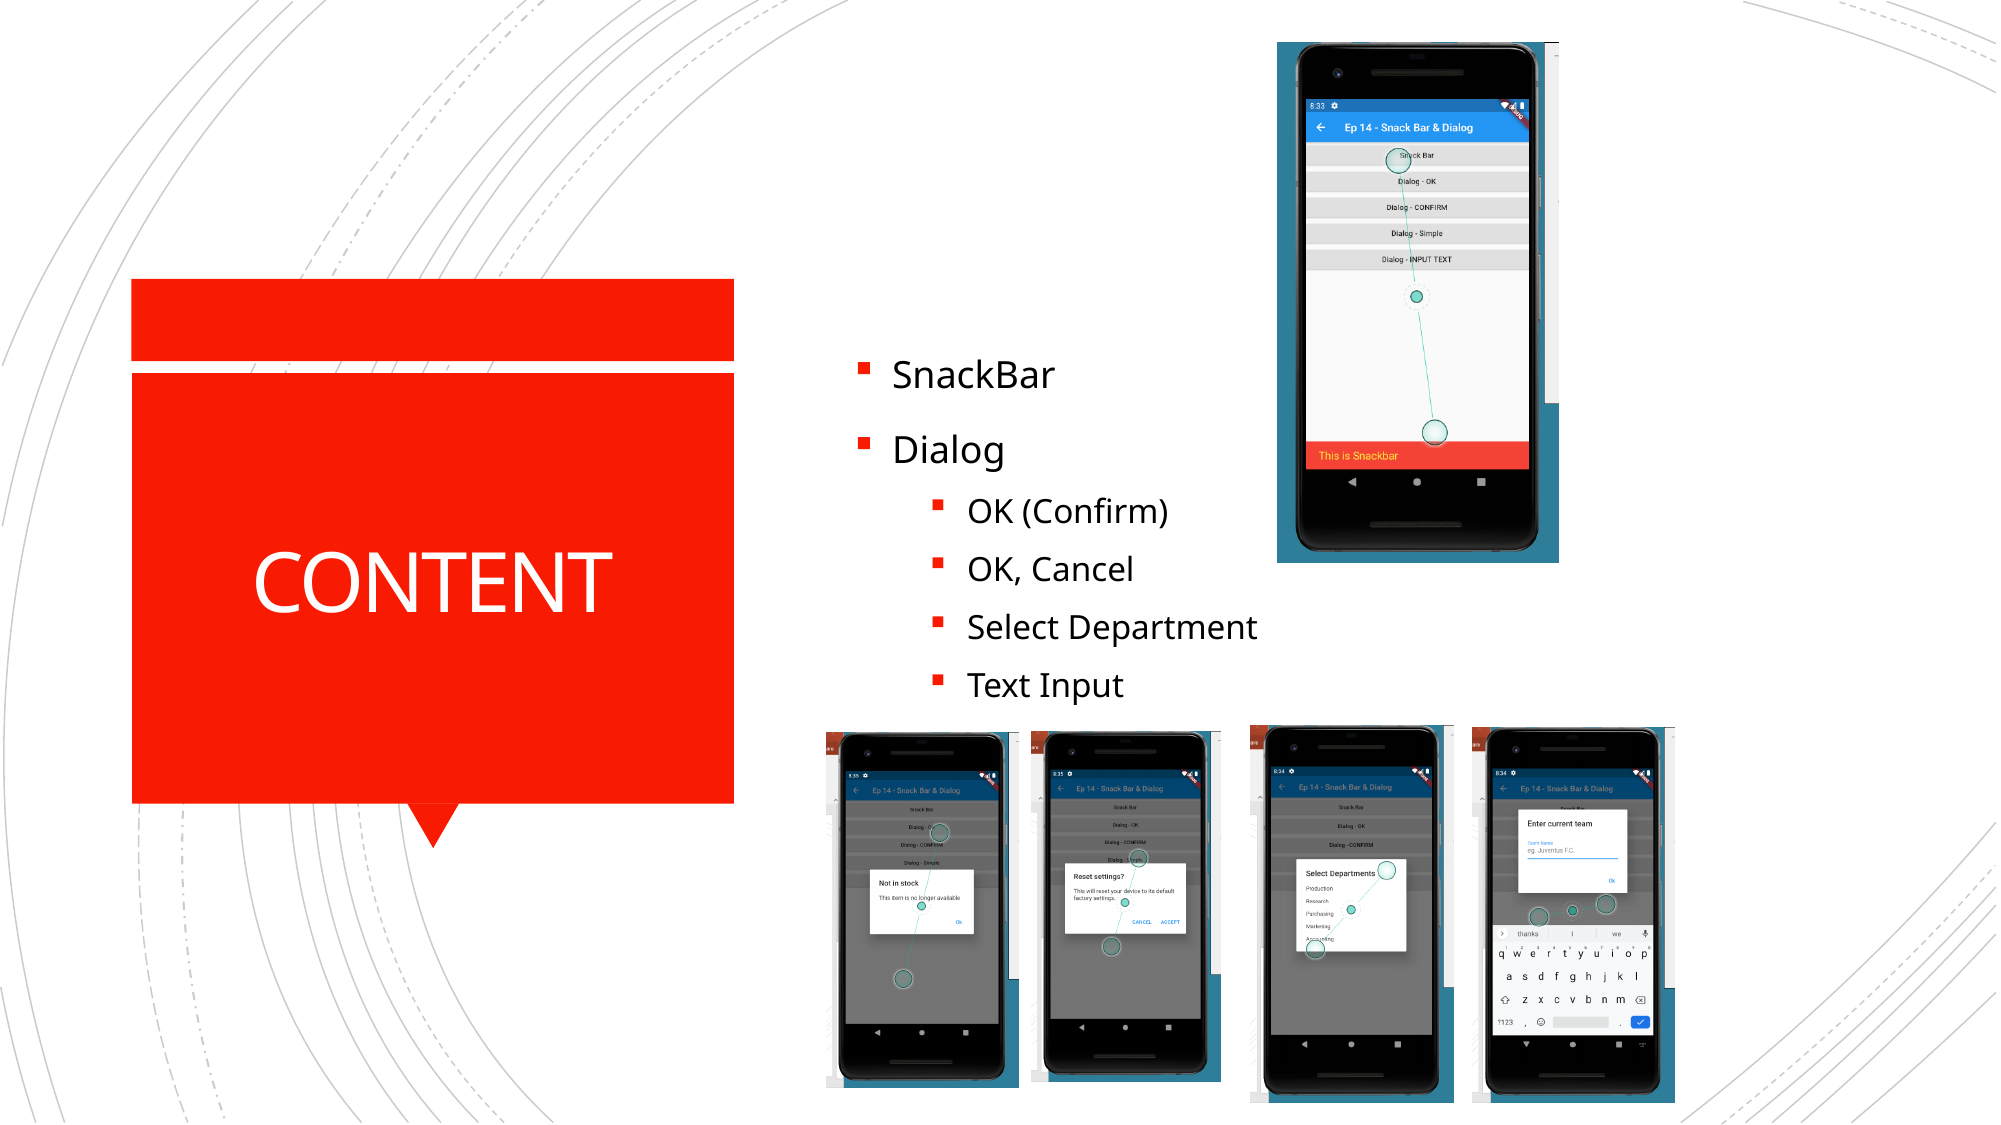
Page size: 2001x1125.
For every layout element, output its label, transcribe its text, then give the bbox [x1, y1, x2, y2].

picture [1471, 727, 1675, 1103]
list SnackBar Dialog OK (Confirm) OK, Cancel Select Department Text Input [839, 131, 1871, 993]
picture [1031, 731, 1221, 1082]
picture [826, 732, 1019, 1088]
title CONTENT [145, 385, 720, 789]
picture [1276, 42, 1559, 563]
picture [1249, 725, 1454, 1103]
